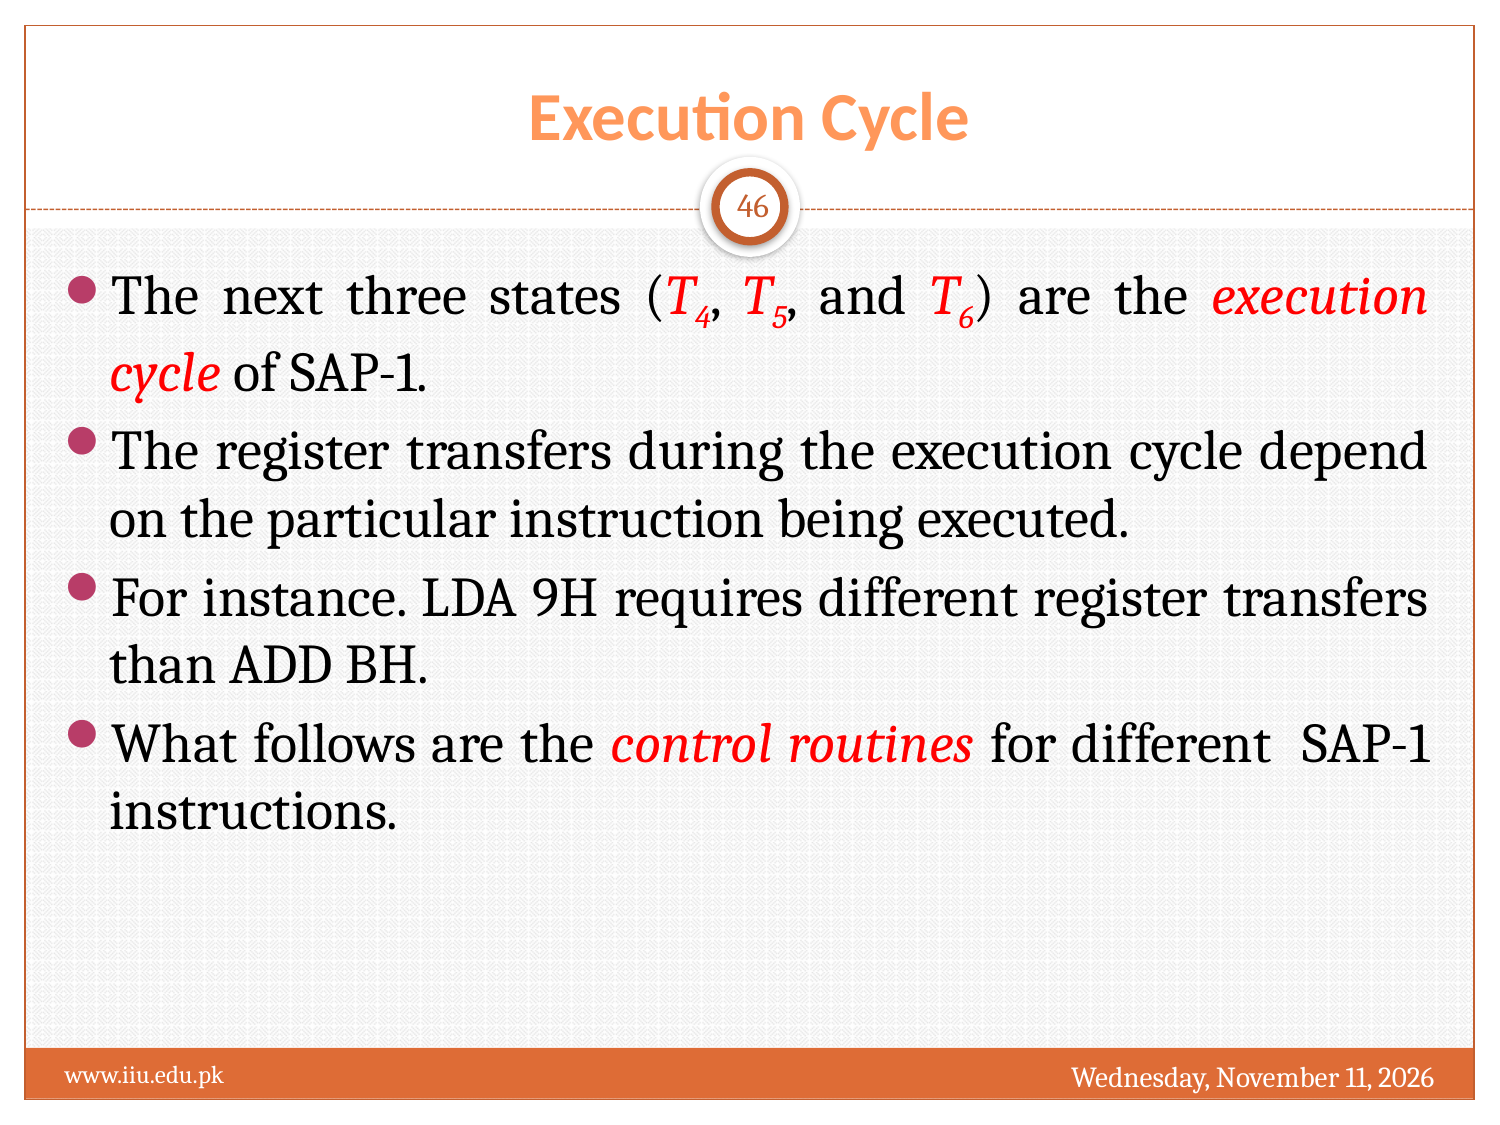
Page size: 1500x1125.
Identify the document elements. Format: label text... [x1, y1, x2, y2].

footer www.iiu.edu.pk [50, 1051, 638, 1112]
title Execution Cycle [49, 37, 1450, 162]
slide_number 46 [715, 168, 791, 241]
list The next three states (T4, T5, and T6) are the execution cycle of SAP-1. The register transfers during the execution cycle depend on the particular instruction being executed. For instance. LDA 9H requires different register transfers than ADD BH. What follows are the control routines for different SAP-1 instructions. [49, 250, 1445, 1001]
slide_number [950, 1050, 1450, 1111]
